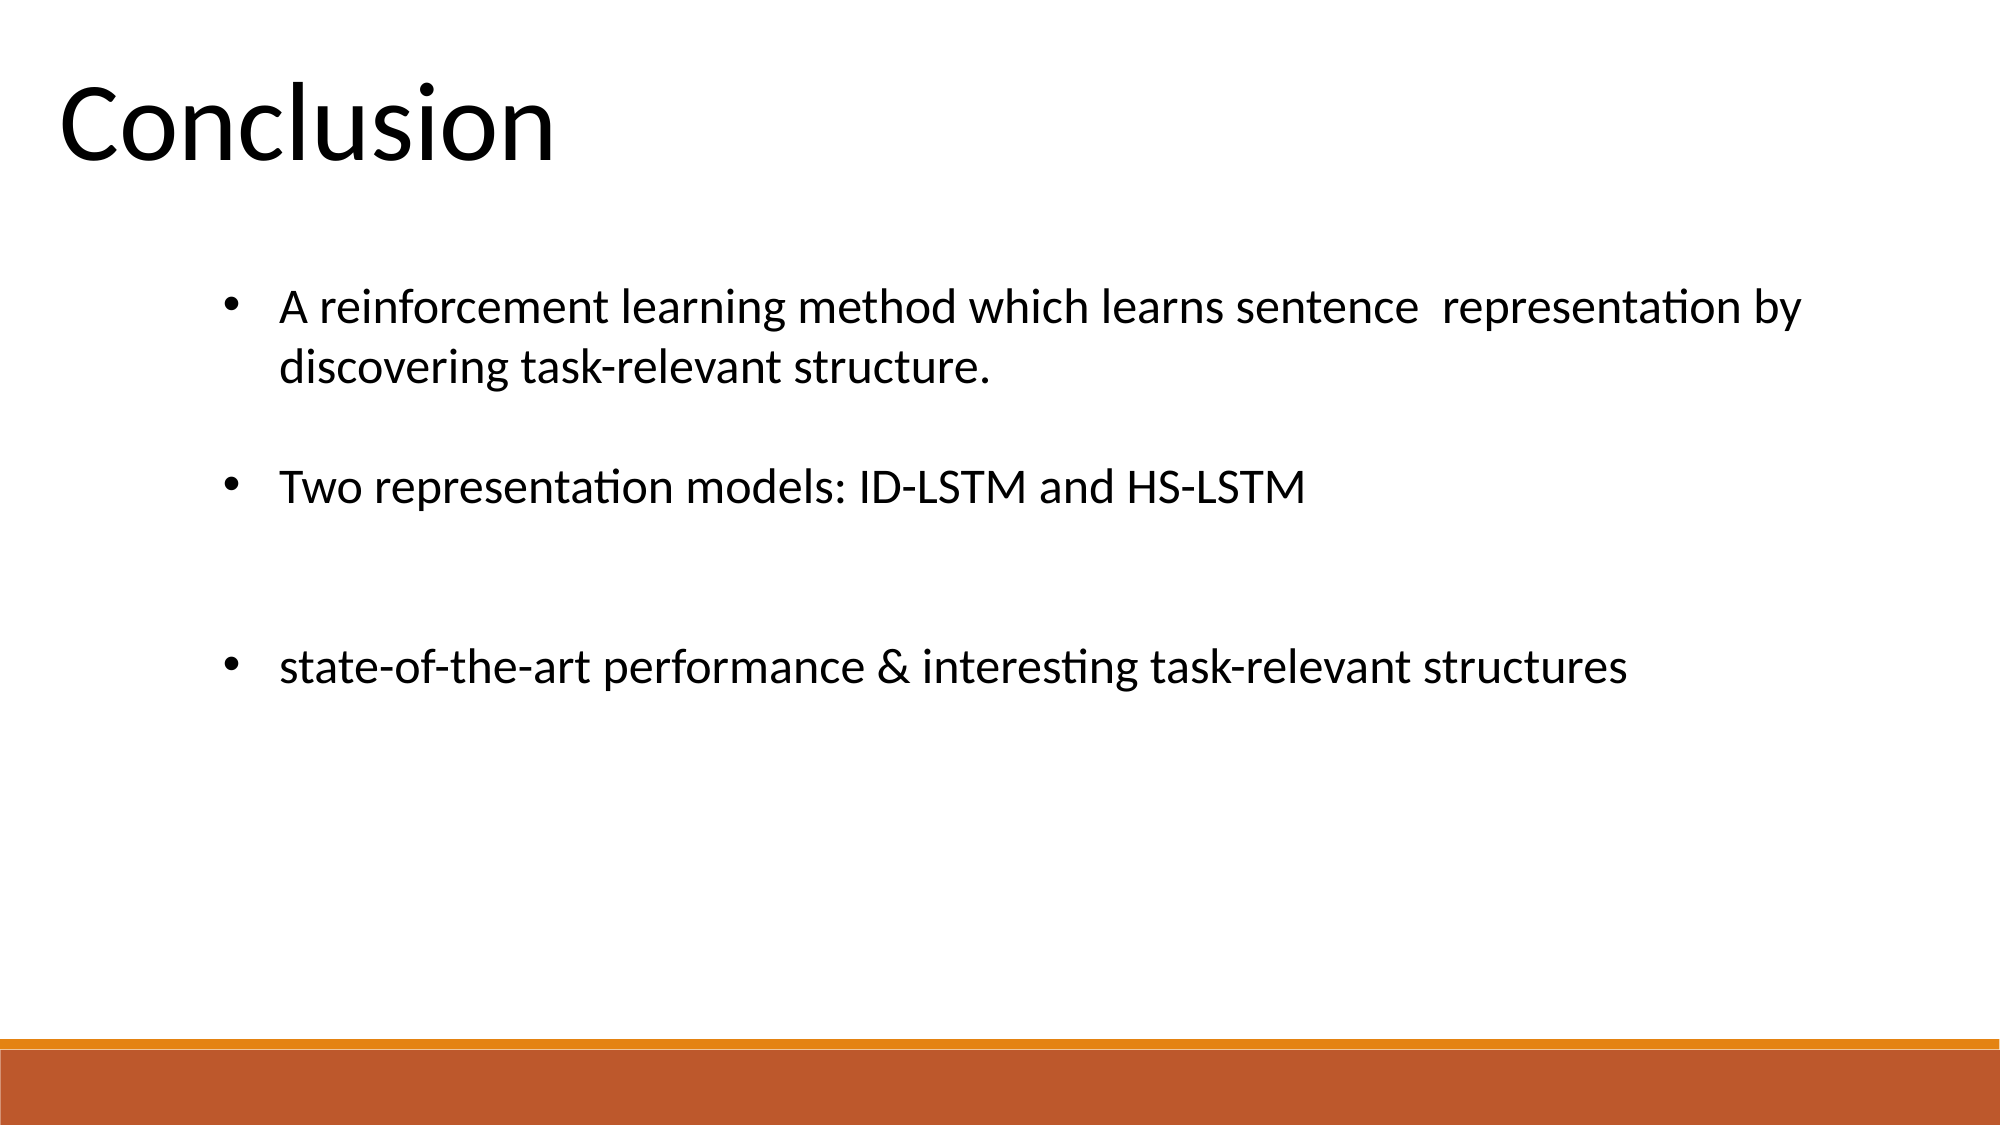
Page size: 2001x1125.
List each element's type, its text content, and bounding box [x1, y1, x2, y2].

text_box A reinforcement learning method which learns sentence representation by discovering task-relevant structure. Two representation models: ID-LSTM and HS-LSTM state-of-the-art performance & interesting task-relevant structures [208, 265, 1970, 701]
text_box Conclusion [44, 40, 2000, 191]
